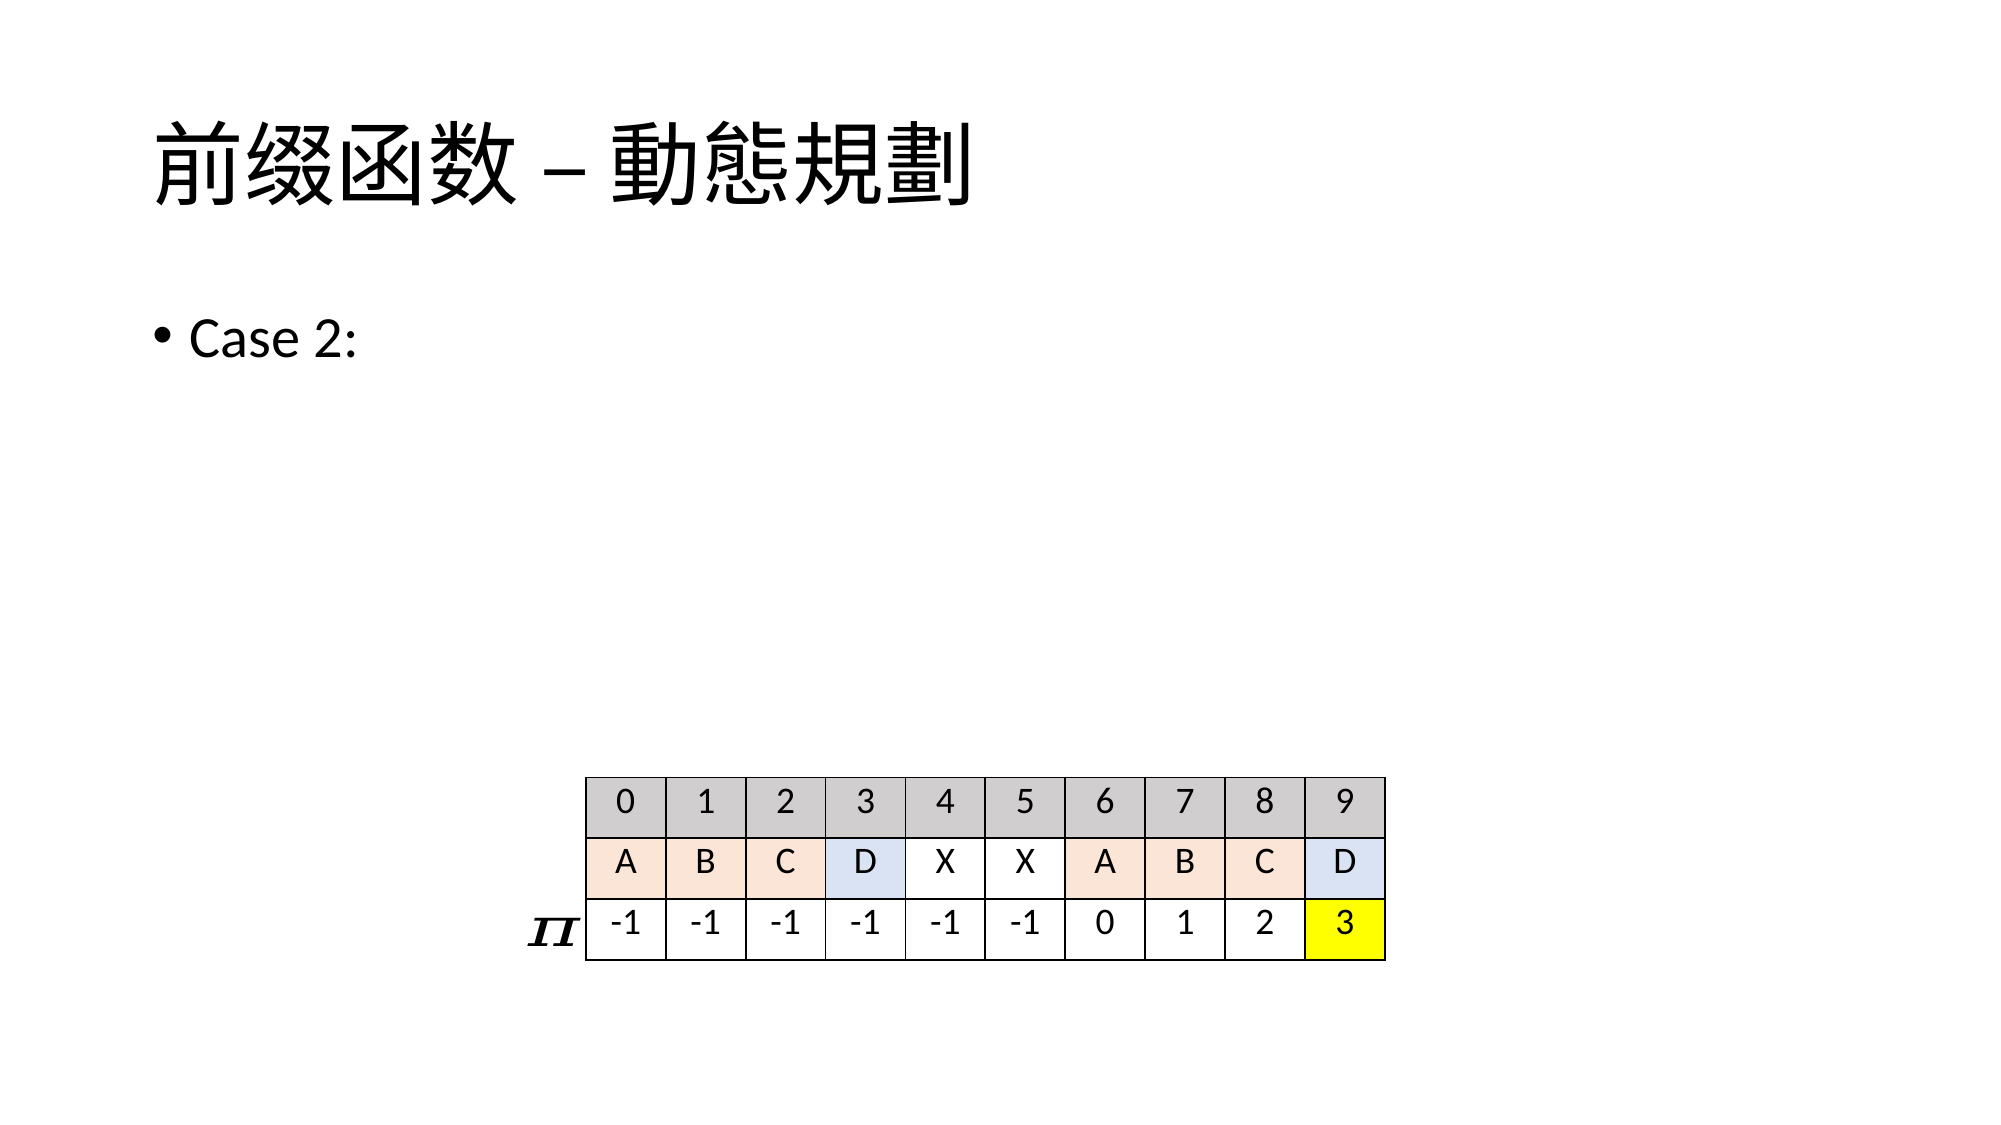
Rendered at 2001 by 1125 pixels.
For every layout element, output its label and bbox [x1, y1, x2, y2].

table_cell [1146, 839, 1224, 898]
table_cell [1146, 900, 1224, 959]
table_cell [1066, 900, 1144, 959]
table_header [1306, 778, 1384, 837]
table_header [986, 778, 1064, 837]
table_cell [826, 839, 905, 898]
table_header [906, 778, 984, 837]
table_cell [747, 839, 825, 898]
table_cell [906, 839, 984, 898]
table_header [1146, 778, 1224, 837]
table_cell [1306, 839, 1384, 898]
table_cell [667, 839, 745, 898]
table_cell [747, 900, 825, 959]
table_cell [667, 900, 745, 959]
table_cell [1226, 839, 1304, 898]
table_header [587, 778, 665, 837]
table_header [1226, 778, 1304, 837]
table_cell [1306, 900, 1384, 959]
table_cell [826, 900, 905, 959]
table_cell [986, 839, 1064, 898]
table_cell [986, 900, 1064, 959]
table_cell [587, 839, 665, 898]
table_cell [587, 900, 665, 959]
table_header [747, 778, 825, 837]
table_header [1066, 778, 1144, 837]
table_cell [1066, 839, 1144, 898]
table_header [826, 778, 905, 837]
table_cell [906, 900, 984, 959]
title [137, 59, 1863, 278]
table_header [667, 778, 745, 837]
table_cell [1226, 900, 1304, 959]
